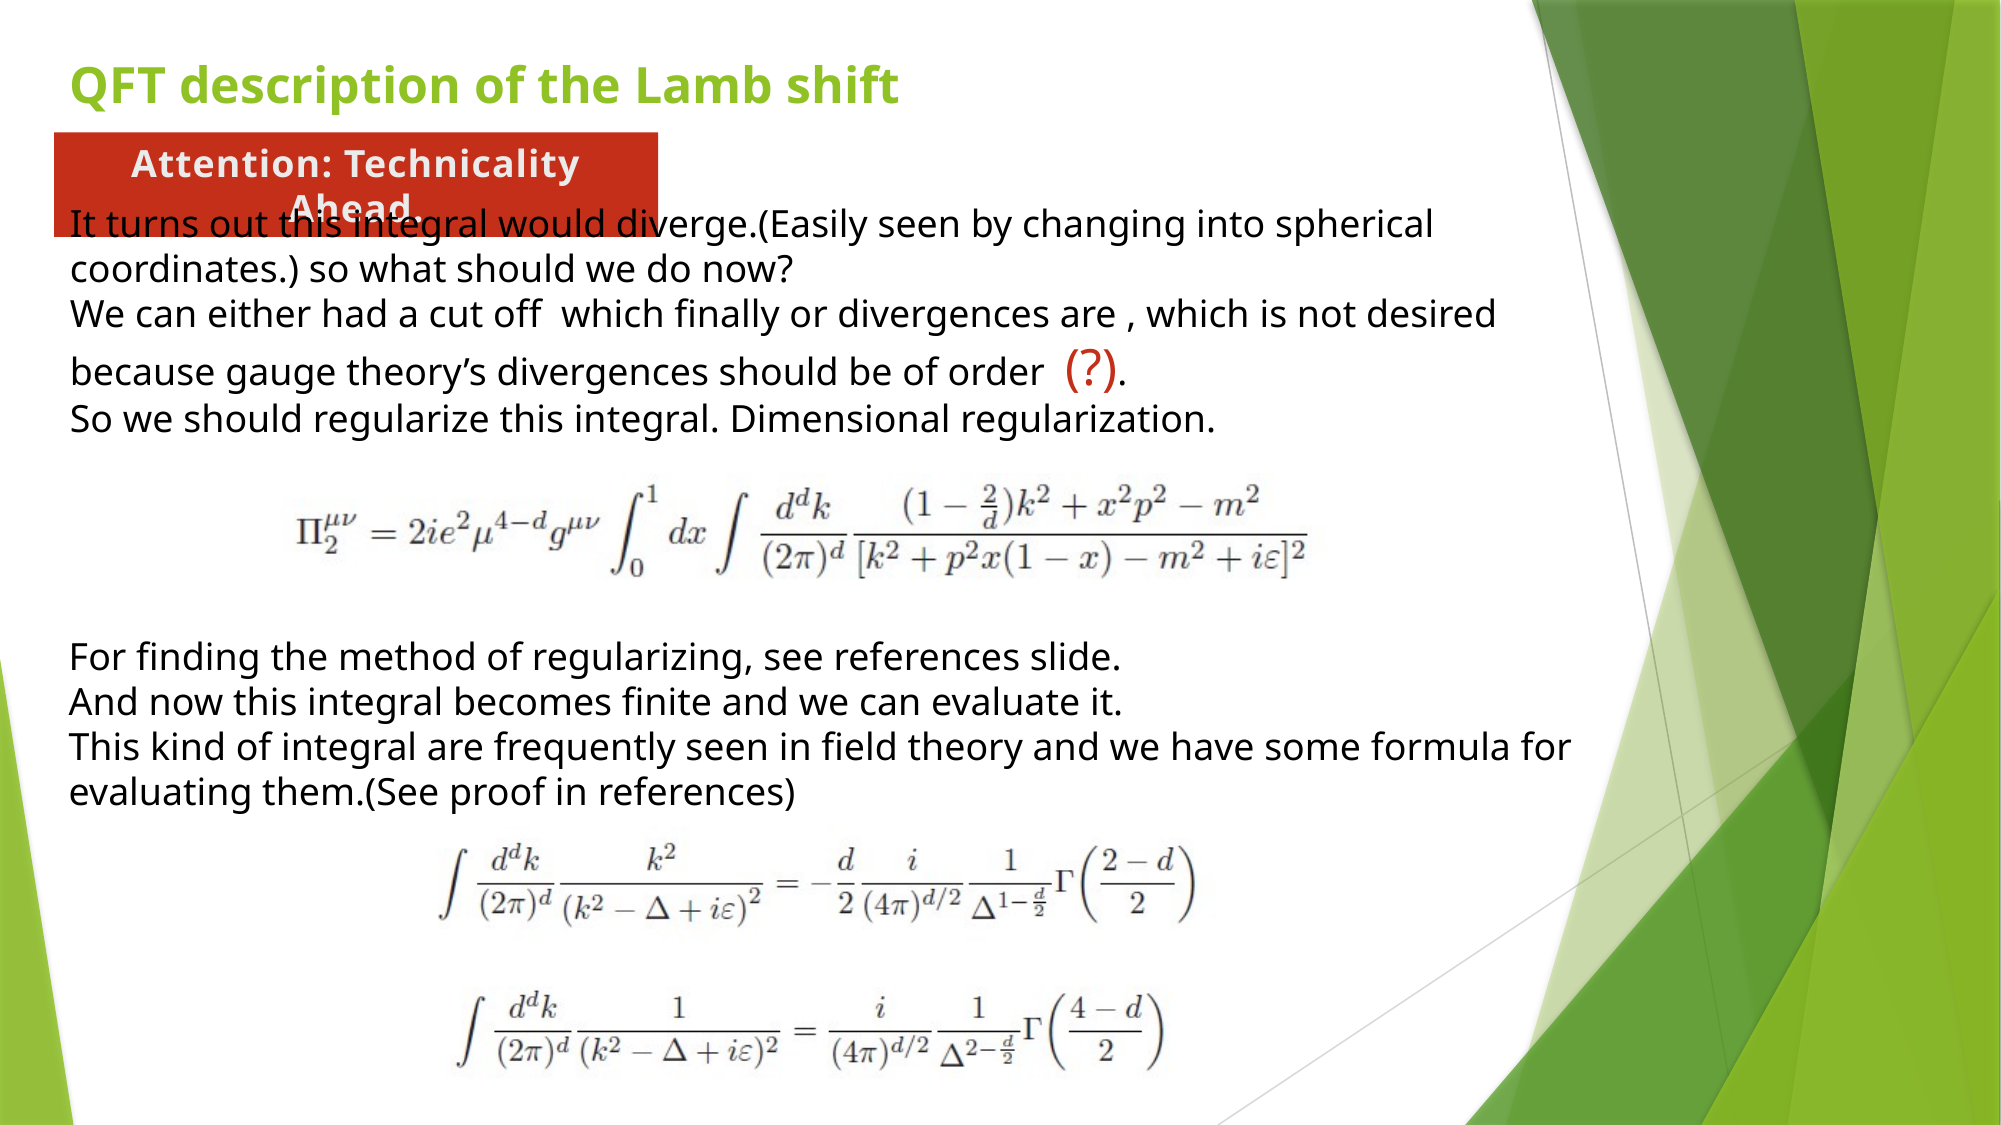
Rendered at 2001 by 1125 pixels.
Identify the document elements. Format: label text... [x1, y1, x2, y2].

text_box Attention: Technicality Ahead. [54, 132, 659, 237]
picture [280, 473, 1337, 592]
picture [392, 826, 1225, 1095]
text_box For finding the method of regularizing, see references slide. And now this integral becomes finite and we can evaluate it. This kind of integral are frequently seen in field theory and we have some formula for evaluating them.(See proof in references) [54, 625, 1620, 820]
text_box QFT description of the Lamb shift [55, 46, 1819, 122]
